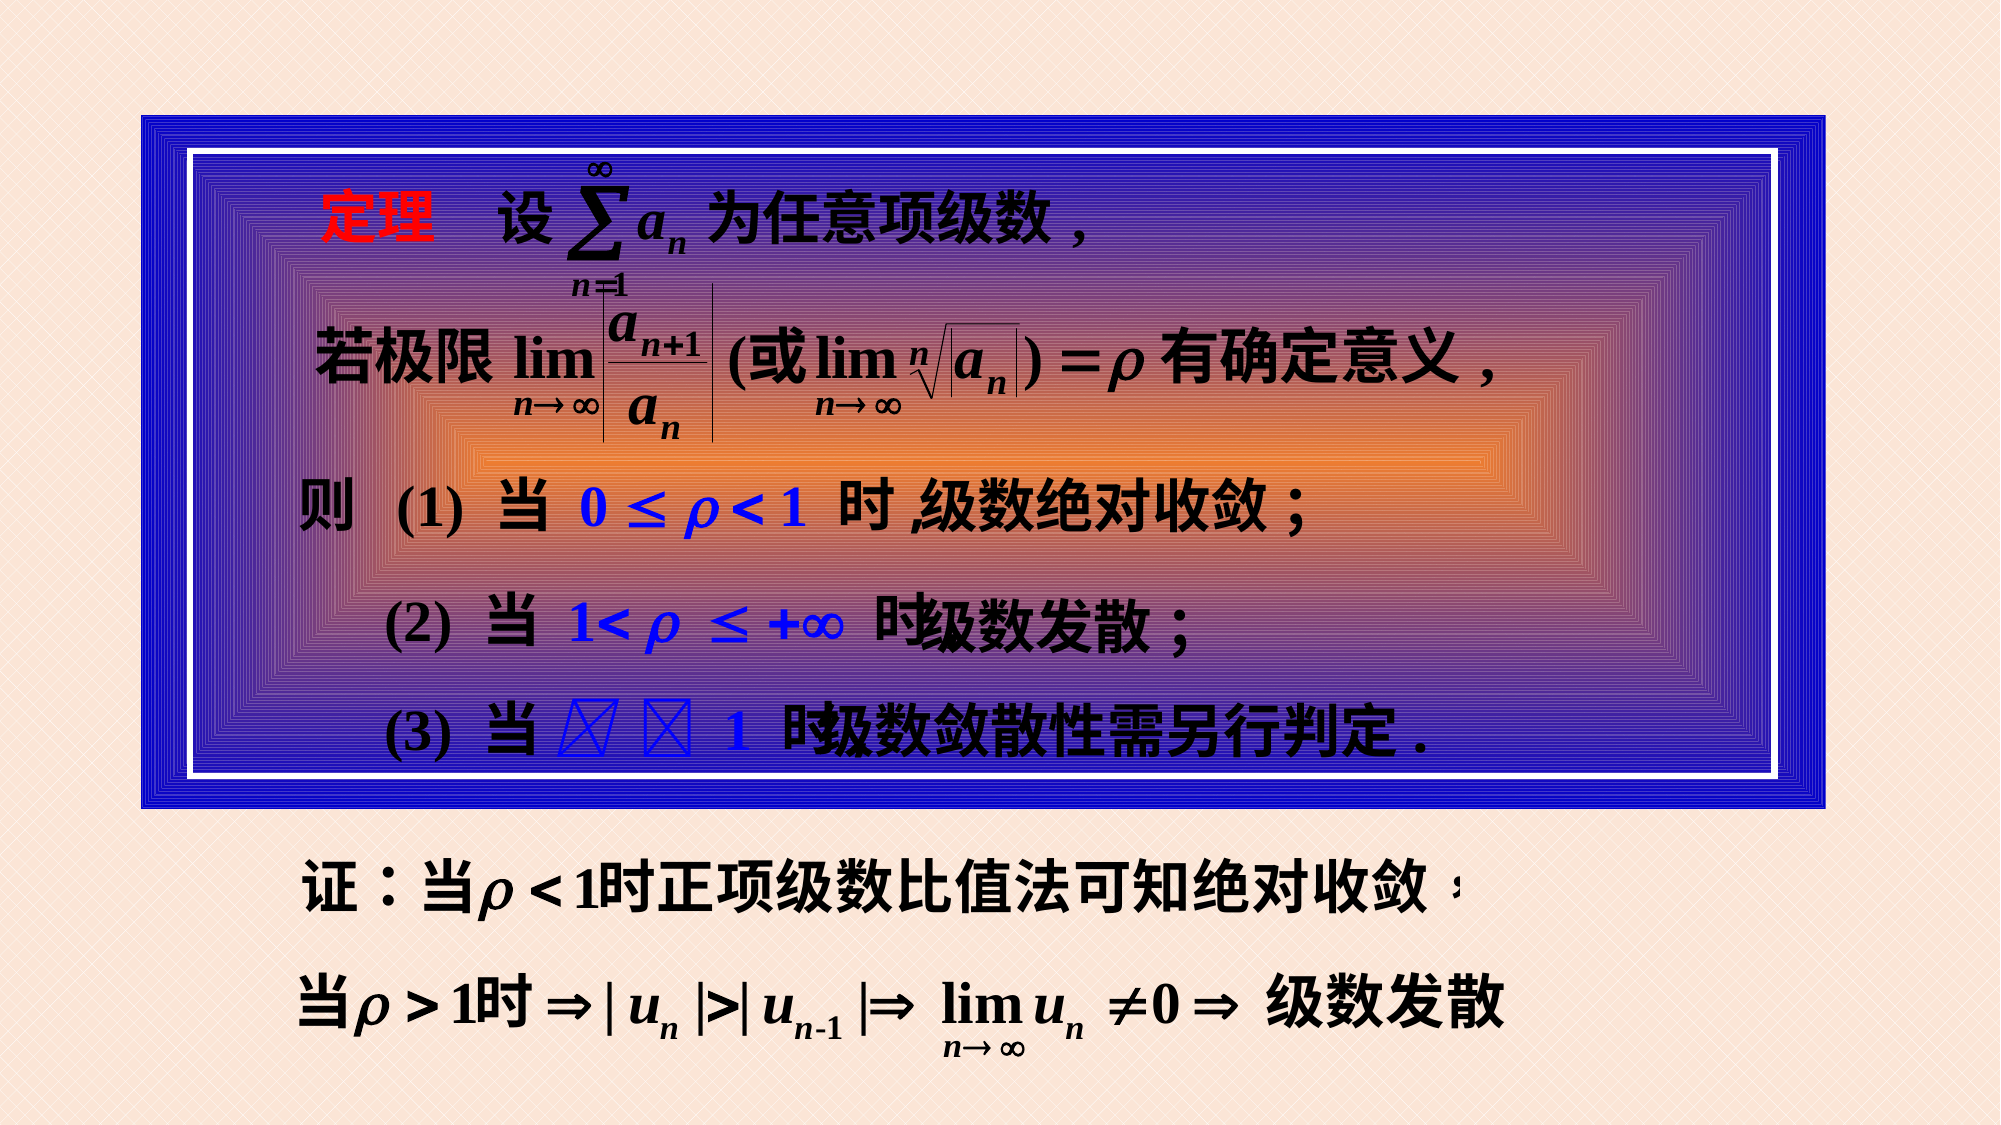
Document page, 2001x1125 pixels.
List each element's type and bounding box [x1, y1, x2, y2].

slide_number [1412, 1042, 1863, 1103]
text_box [290, 964, 1519, 1074]
text_box [494, 146, 1149, 279]
text_box [292, 849, 1460, 933]
text_box [141, 115, 1826, 809]
text_box [312, 279, 1577, 449]
